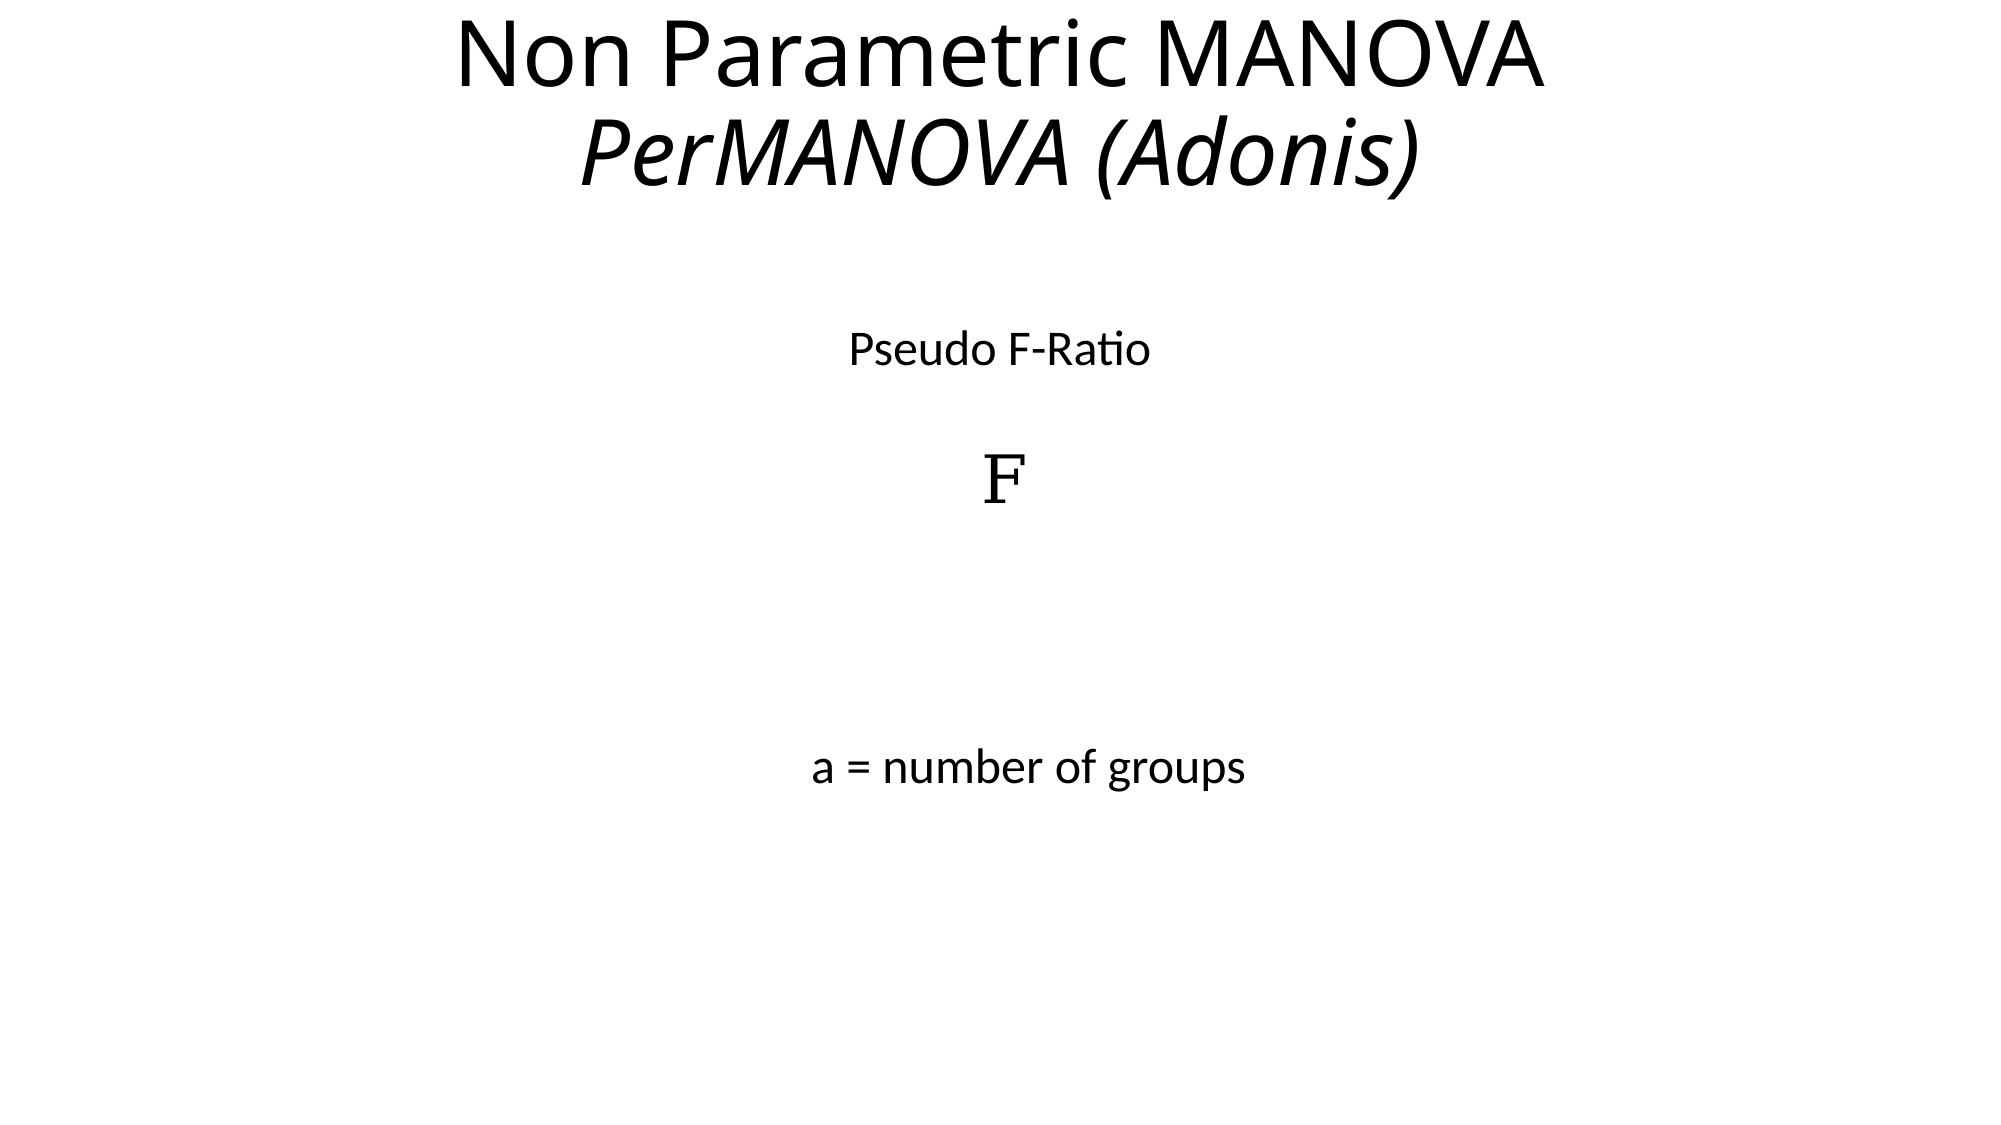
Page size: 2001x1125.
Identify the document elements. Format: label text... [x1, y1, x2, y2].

text_box a = number of groups [796, 725, 1261, 801]
text_box Non Parametric MANOVA PerMANOVA (Adonis) [137, 0, 1863, 218]
text_box Pseudo F-Ratio [833, 308, 1166, 383]
